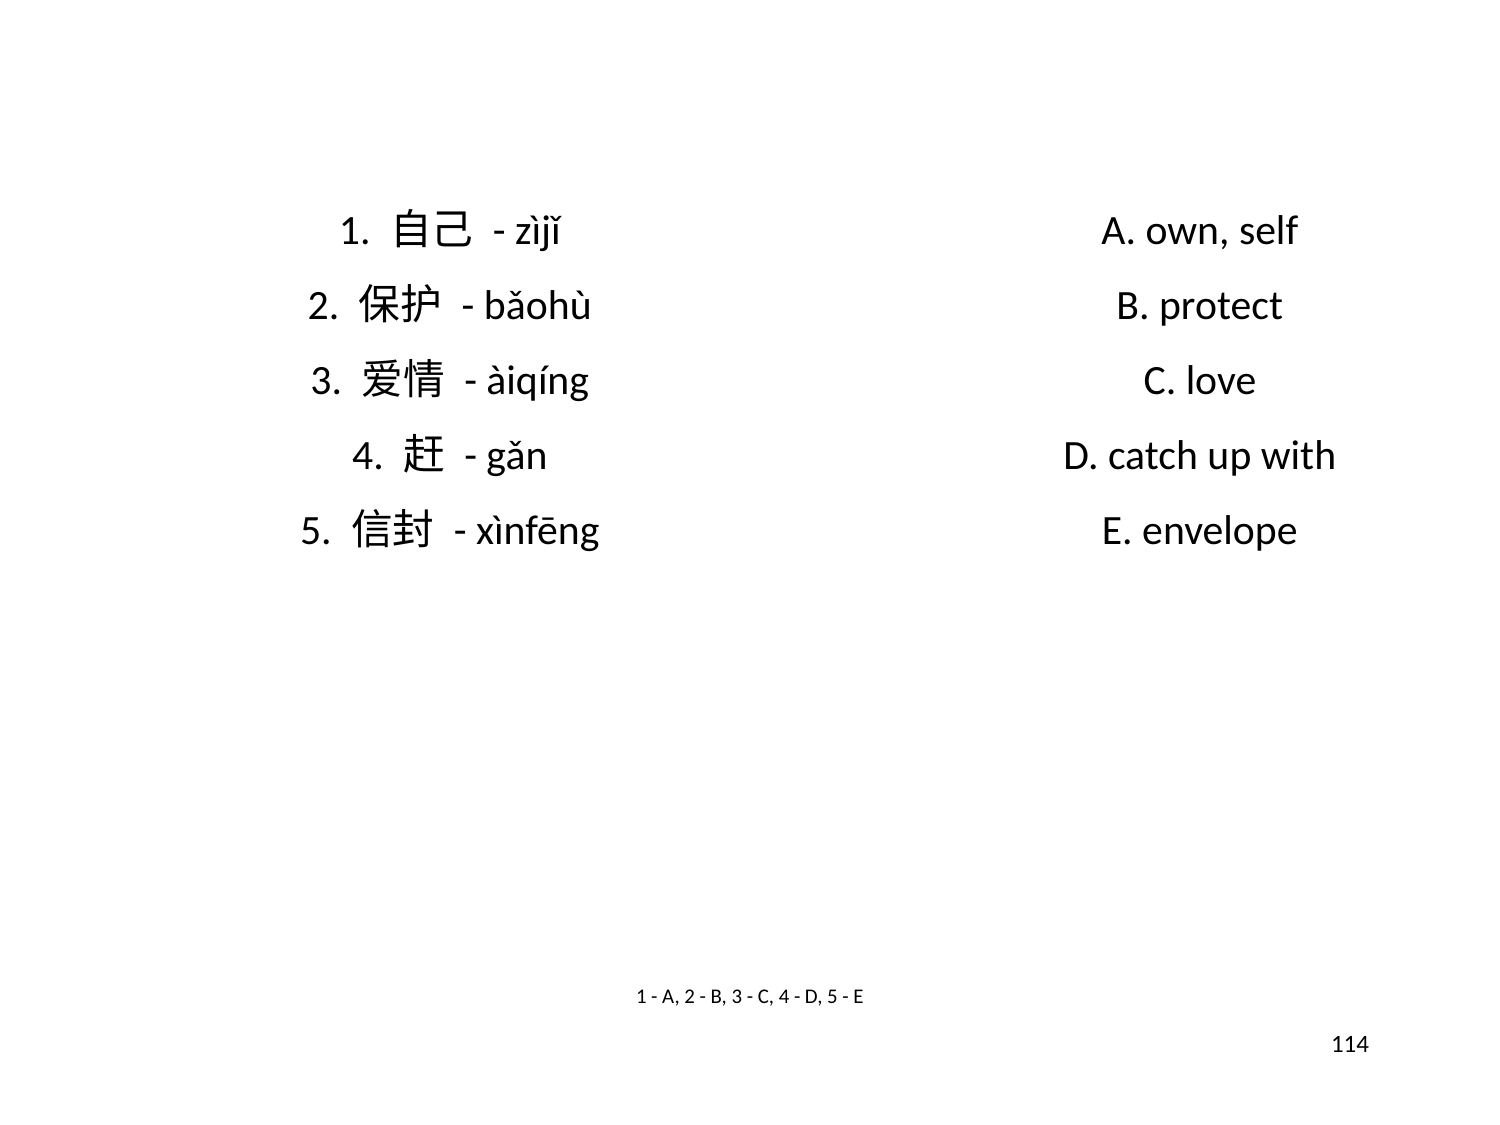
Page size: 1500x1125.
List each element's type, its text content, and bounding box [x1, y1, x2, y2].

text_box 5. 信封 - xìnfēng [285, 450, 615, 560]
text_box B. protect [1101, 224, 1299, 335]
text_box E. envelope [1087, 450, 1313, 560]
text_box 2. 保护 - bǎohù [292, 224, 607, 335]
text_box 1. 自己 - zìjǐ [324, 149, 576, 224]
text_box D. catch up with [1048, 375, 1352, 485]
text_box 1 - A, 2 - B, 3 - C, 4 - D, 5 - E [74, 975, 1425, 1015]
text_box A. own, self [1086, 149, 1314, 260]
text_box 4. 赶 - gǎn [337, 375, 563, 450]
text_box 114 [1315, 1015, 1384, 1065]
text_box C. love [1128, 299, 1272, 375]
text_box 3. 爱情 - àiqíng [295, 299, 605, 410]
